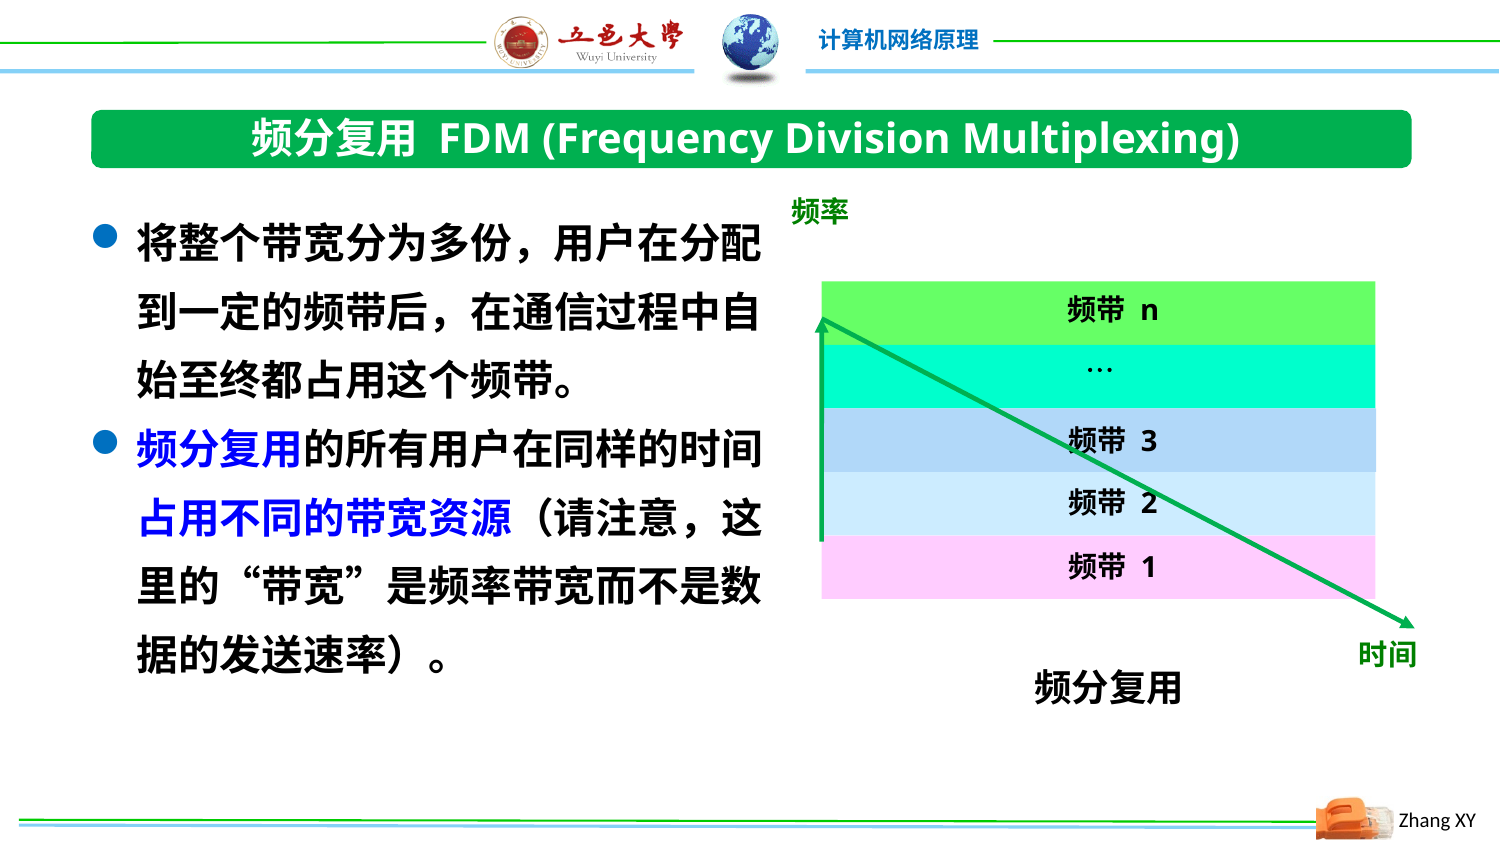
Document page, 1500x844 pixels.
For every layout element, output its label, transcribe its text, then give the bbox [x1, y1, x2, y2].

picture [720, 12, 780, 88]
text_box [91, 109, 236, 169]
text_box 将整个带宽分为多份，用户在分配到一定的频带后，在通信过程中自始至终都占用这个频带。 频分复用的所有用户在同样的时间占用不同的带宽资源（请注意，这里的“带宽”是频率带宽而不是数据的发送速率）。 [74, 190, 776, 687]
picture [494, 15, 697, 69]
text_box 频分复用 [1019, 689, 1199, 717]
text_box [1267, 109, 1412, 169]
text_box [778, 190, 1430, 680]
text_box 频分复用 FDM (Frequency Division Multiplexing) [236, 104, 1267, 170]
picture [1316, 796, 1394, 840]
